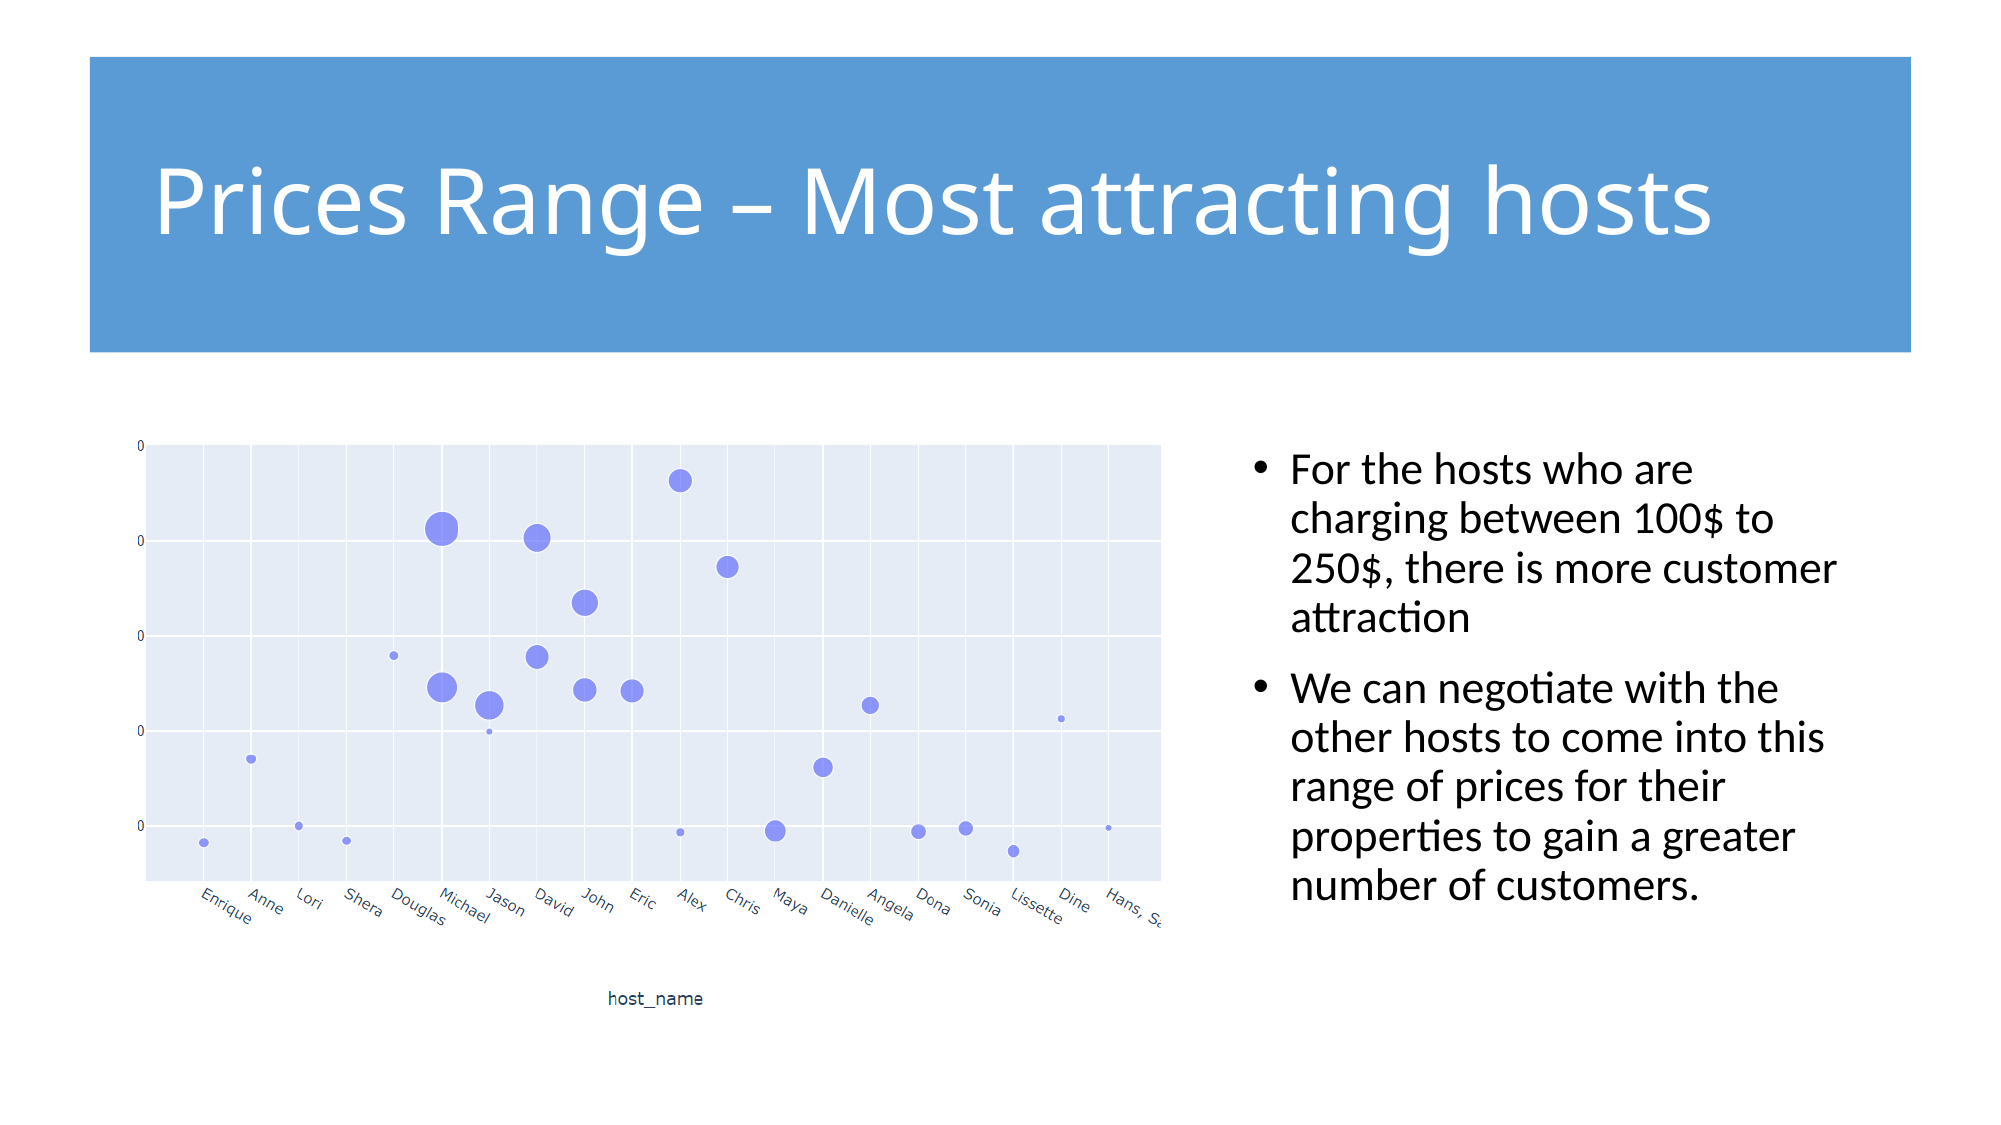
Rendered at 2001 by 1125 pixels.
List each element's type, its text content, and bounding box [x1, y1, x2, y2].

title Prices Range – Most attracting hosts [137, 96, 1863, 314]
text_box [89, 56, 1912, 353]
list For the hosts who are charging between 100$ to 250$, there is more customer attraction We can negotiate with the other hosts to come into this range of prices for their properties to gain a greater number of customers. [1237, 412, 1862, 1014]
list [137, 412, 1161, 1014]
